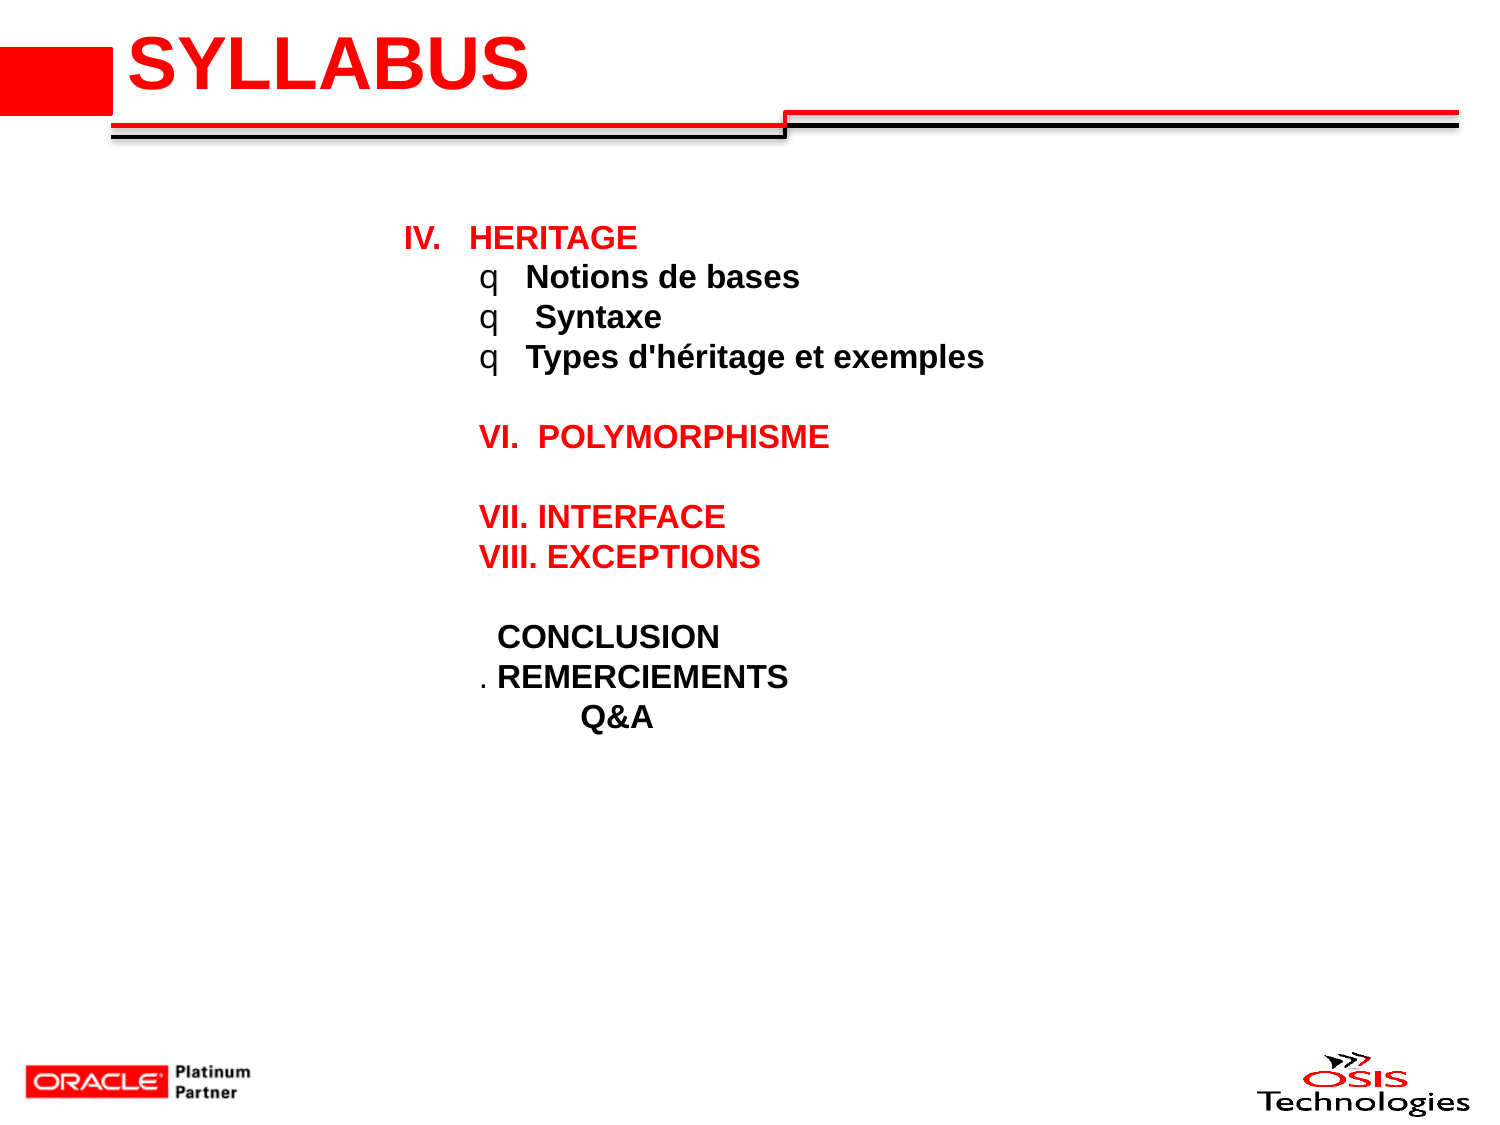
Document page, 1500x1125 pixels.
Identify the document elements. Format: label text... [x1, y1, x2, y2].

picture [10, 1049, 266, 1116]
title SYLLABUS [112, 7, 1459, 114]
picture [1257, 1052, 1471, 1117]
text_box IV. HERITAGE Notions de bases Syntaxe Types d'héritage et exemples VI. POLYMORPHISME VII. INTERFACE VIII. EXCEPTIONS CONCLUSION . REMERCIEMENTS Q&A [388, 168, 1112, 783]
